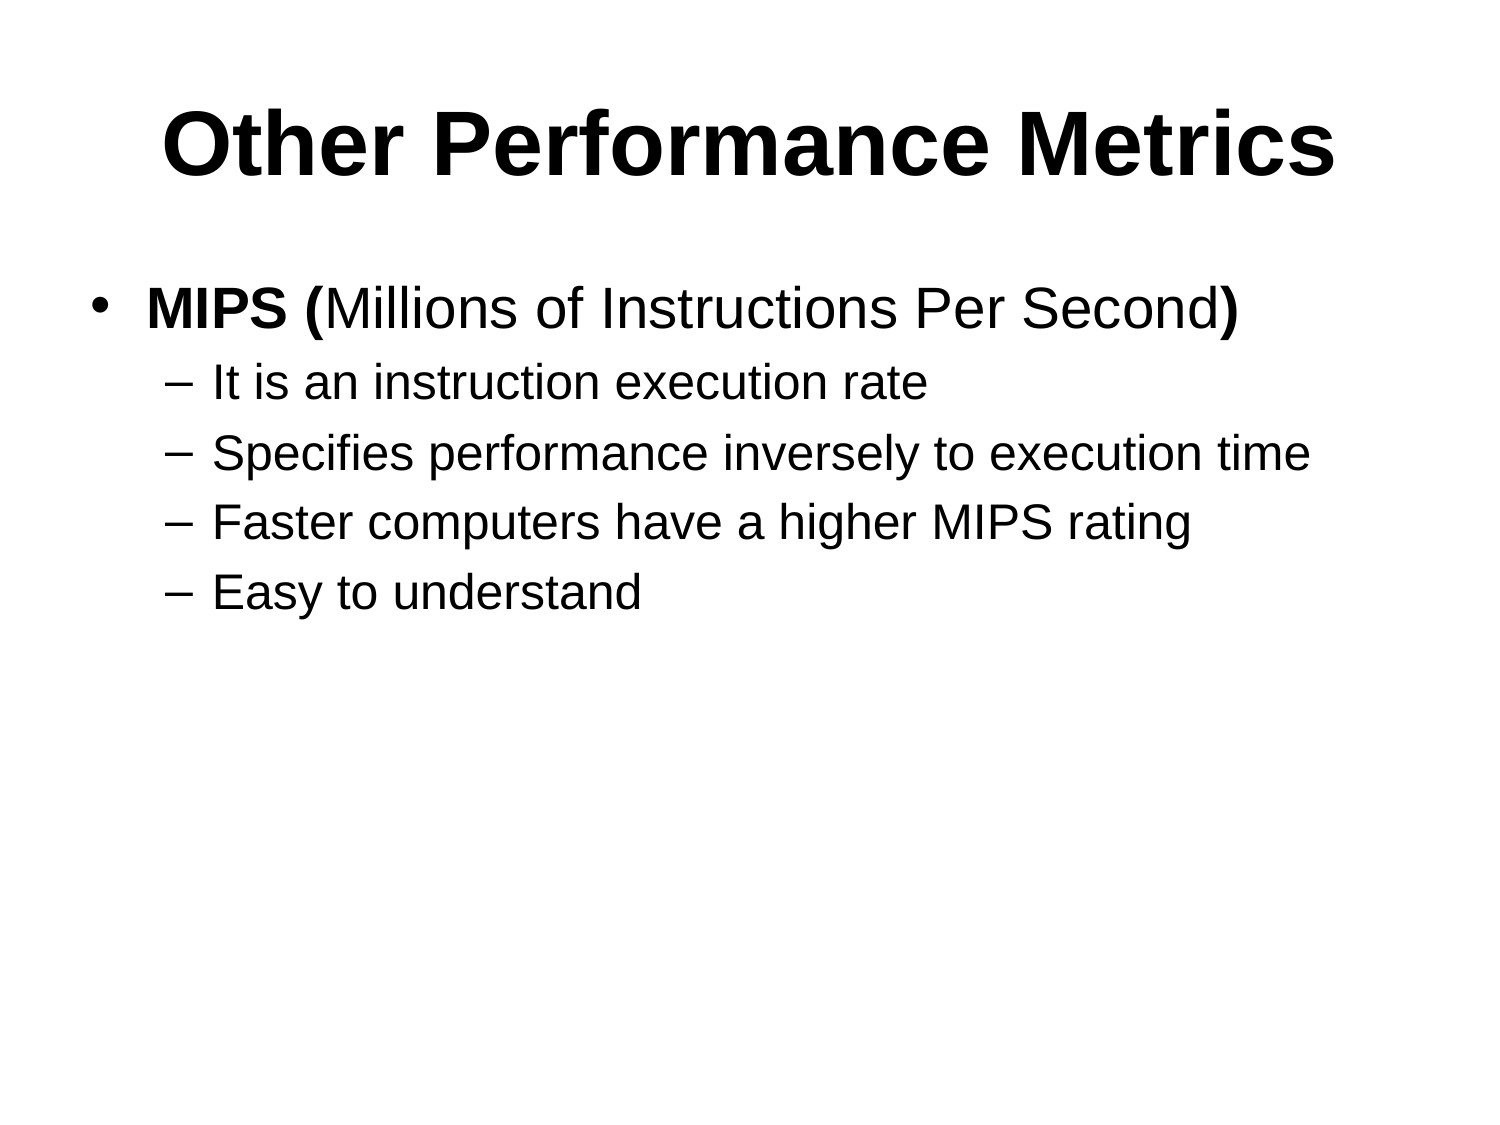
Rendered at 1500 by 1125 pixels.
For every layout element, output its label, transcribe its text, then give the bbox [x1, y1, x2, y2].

title Other Performance Metrics [75, 45, 1425, 233]
list MIPS (Millions of Instructions Per Second) It is an instruction execution rate Specifies performance inversely to execution time Faster computers have a higher MIPS rating Easy to understand [75, 262, 1425, 1005]
